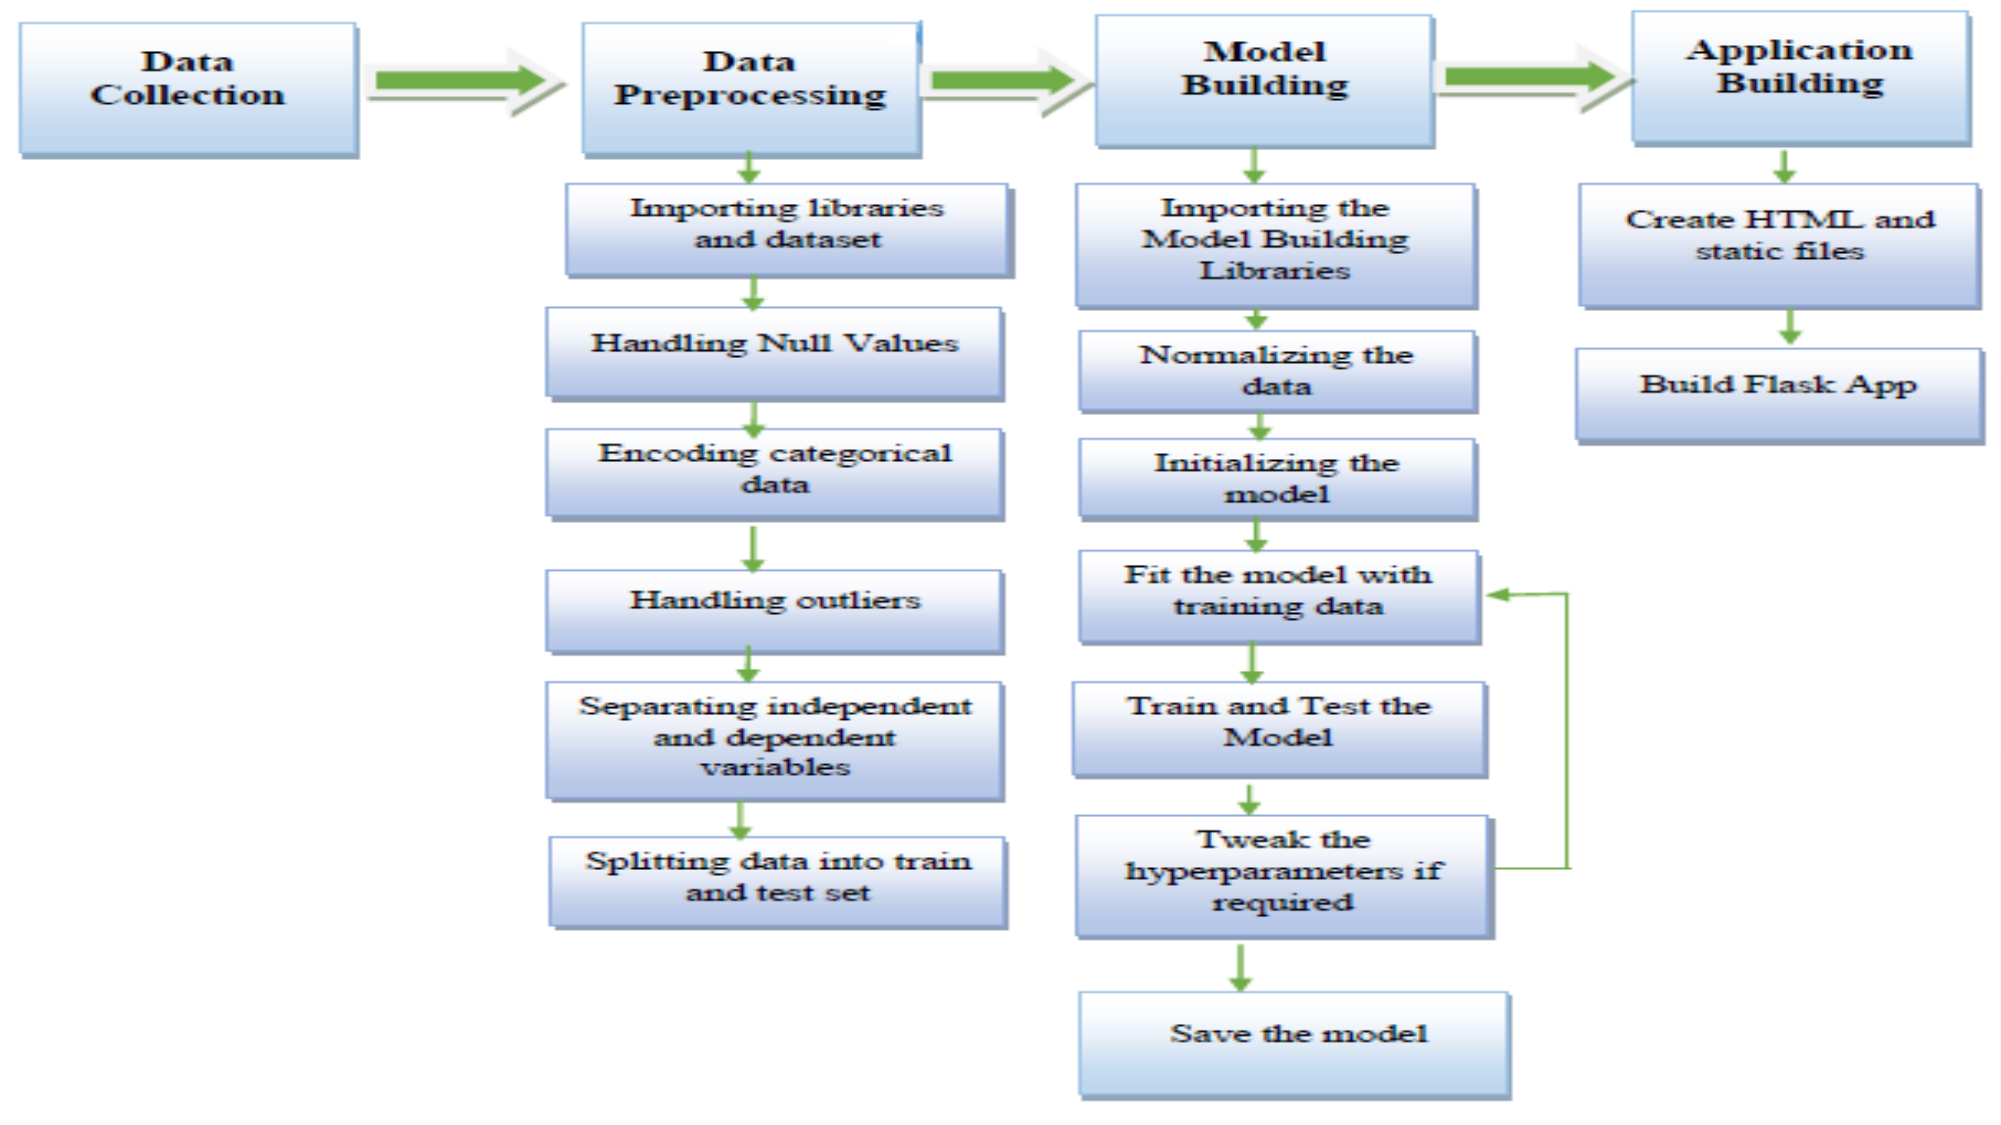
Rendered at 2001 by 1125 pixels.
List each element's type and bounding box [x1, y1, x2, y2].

list [0, 0, 2000, 1125]
